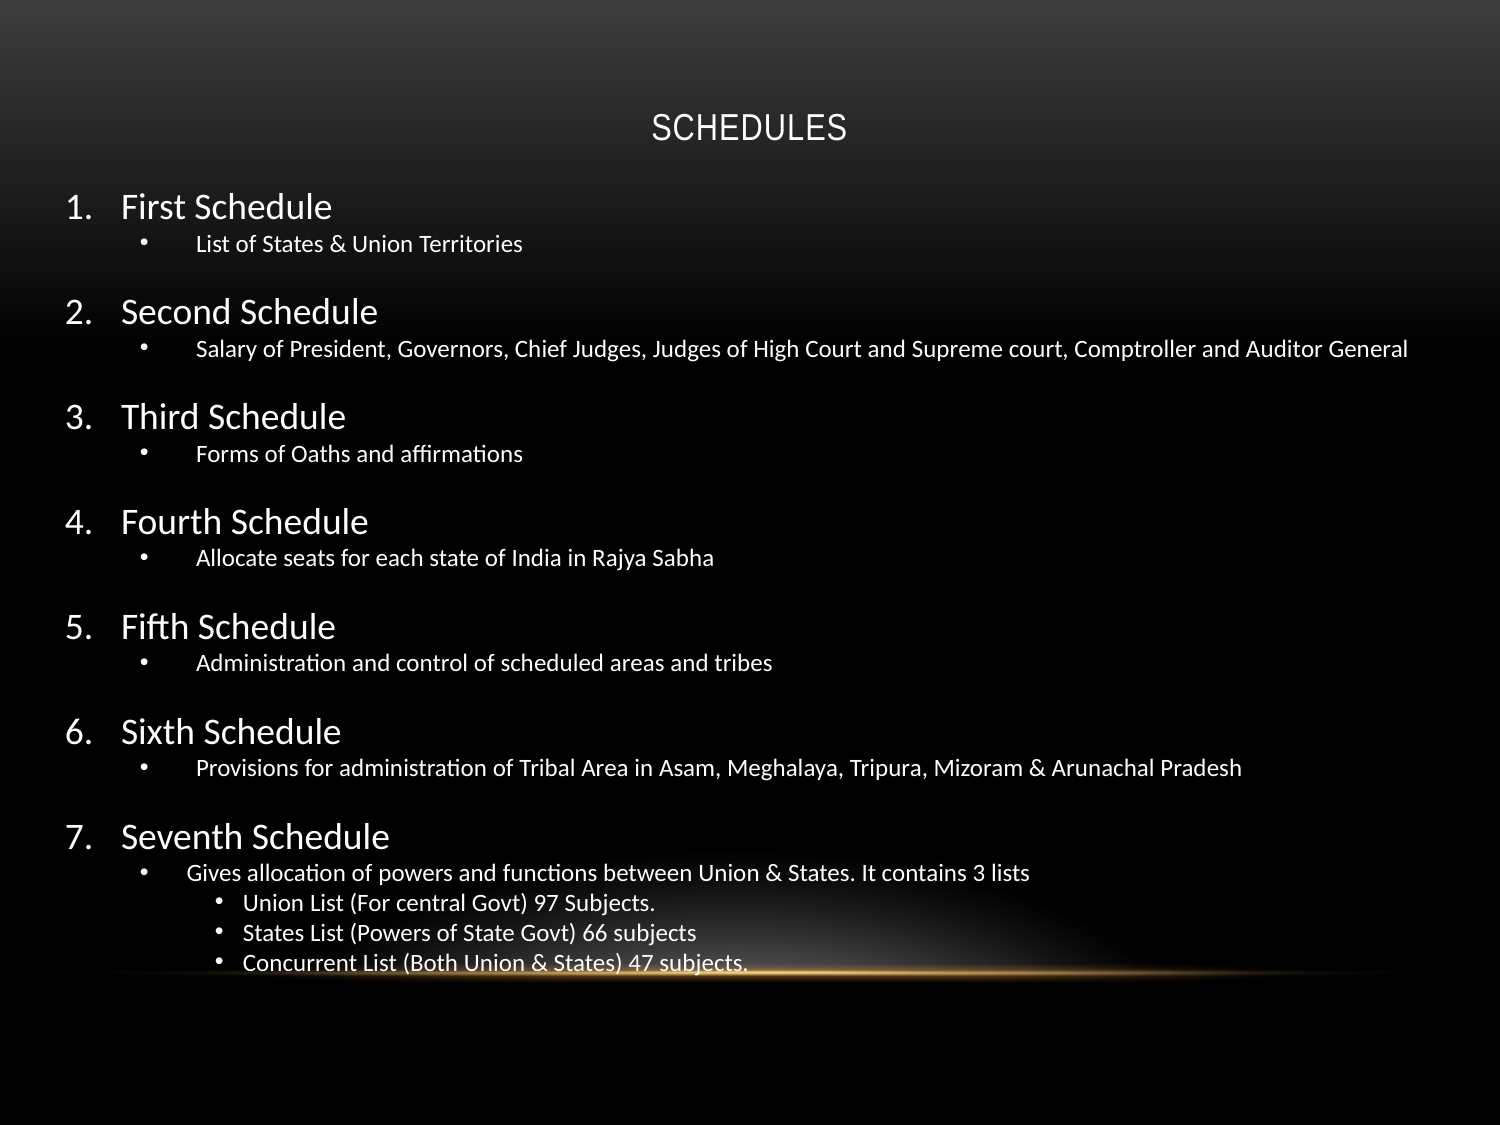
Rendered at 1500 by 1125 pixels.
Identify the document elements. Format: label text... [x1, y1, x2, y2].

title Schedules [75, 45, 1425, 174]
picture [0, 0, 1500, 1125]
text_box First Schedule List of States & Union Territories Second Schedule Salary of President, Governors, Chief Judges, Judges of High Court and Supreme court, Comptroller and Auditor General Third Schedule Forms of Oaths and affirmations Fourth Schedule Allocate seats for each state of India in Rajya Sabha Fifth Schedule Administration and control of scheduled areas and tribes Sixth Schedule Provisions for administration of Tribal Area in Asam, Meghalaya, Tripura, Mizoram & Arunachal Pradesh Seventh Schedule Gives allocation of powers and functions between Union & States. It contains 3 lists Union List (For central Govt) 97 Subjects. States List (Powers of State Govt) 66 subjects Concurrent List (Both Union & States) 47 subjects. [49, 174, 1463, 984]
